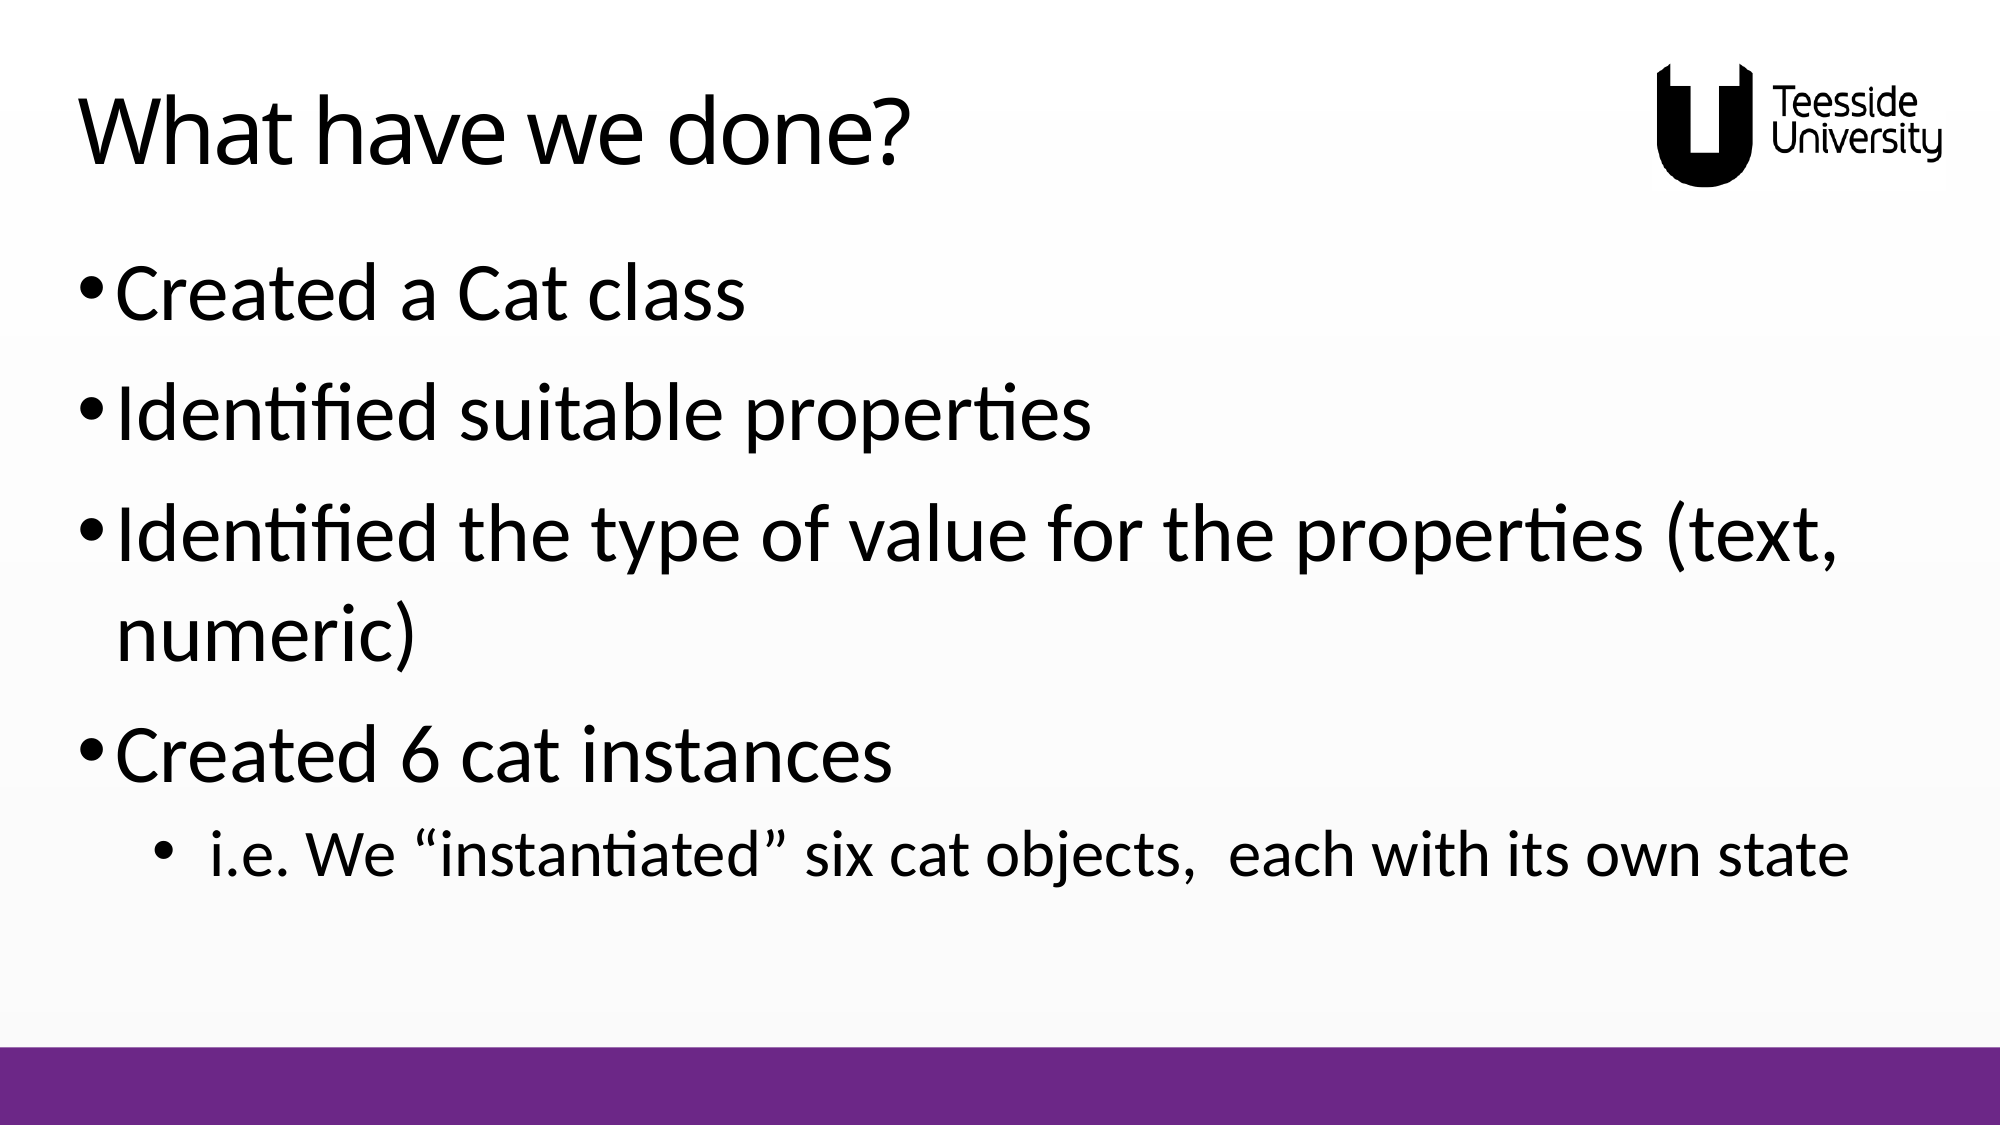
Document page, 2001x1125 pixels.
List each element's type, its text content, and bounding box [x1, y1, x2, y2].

title What have we done? [62, 59, 1623, 191]
picture [1652, 59, 1946, 191]
list Created a Cat class Identified suitable properties Identified the type of value for the properties (text, numeric) Created 6 cat instances i.e. We “instantiated” six cat objects, each with its own state [62, 229, 1946, 1014]
